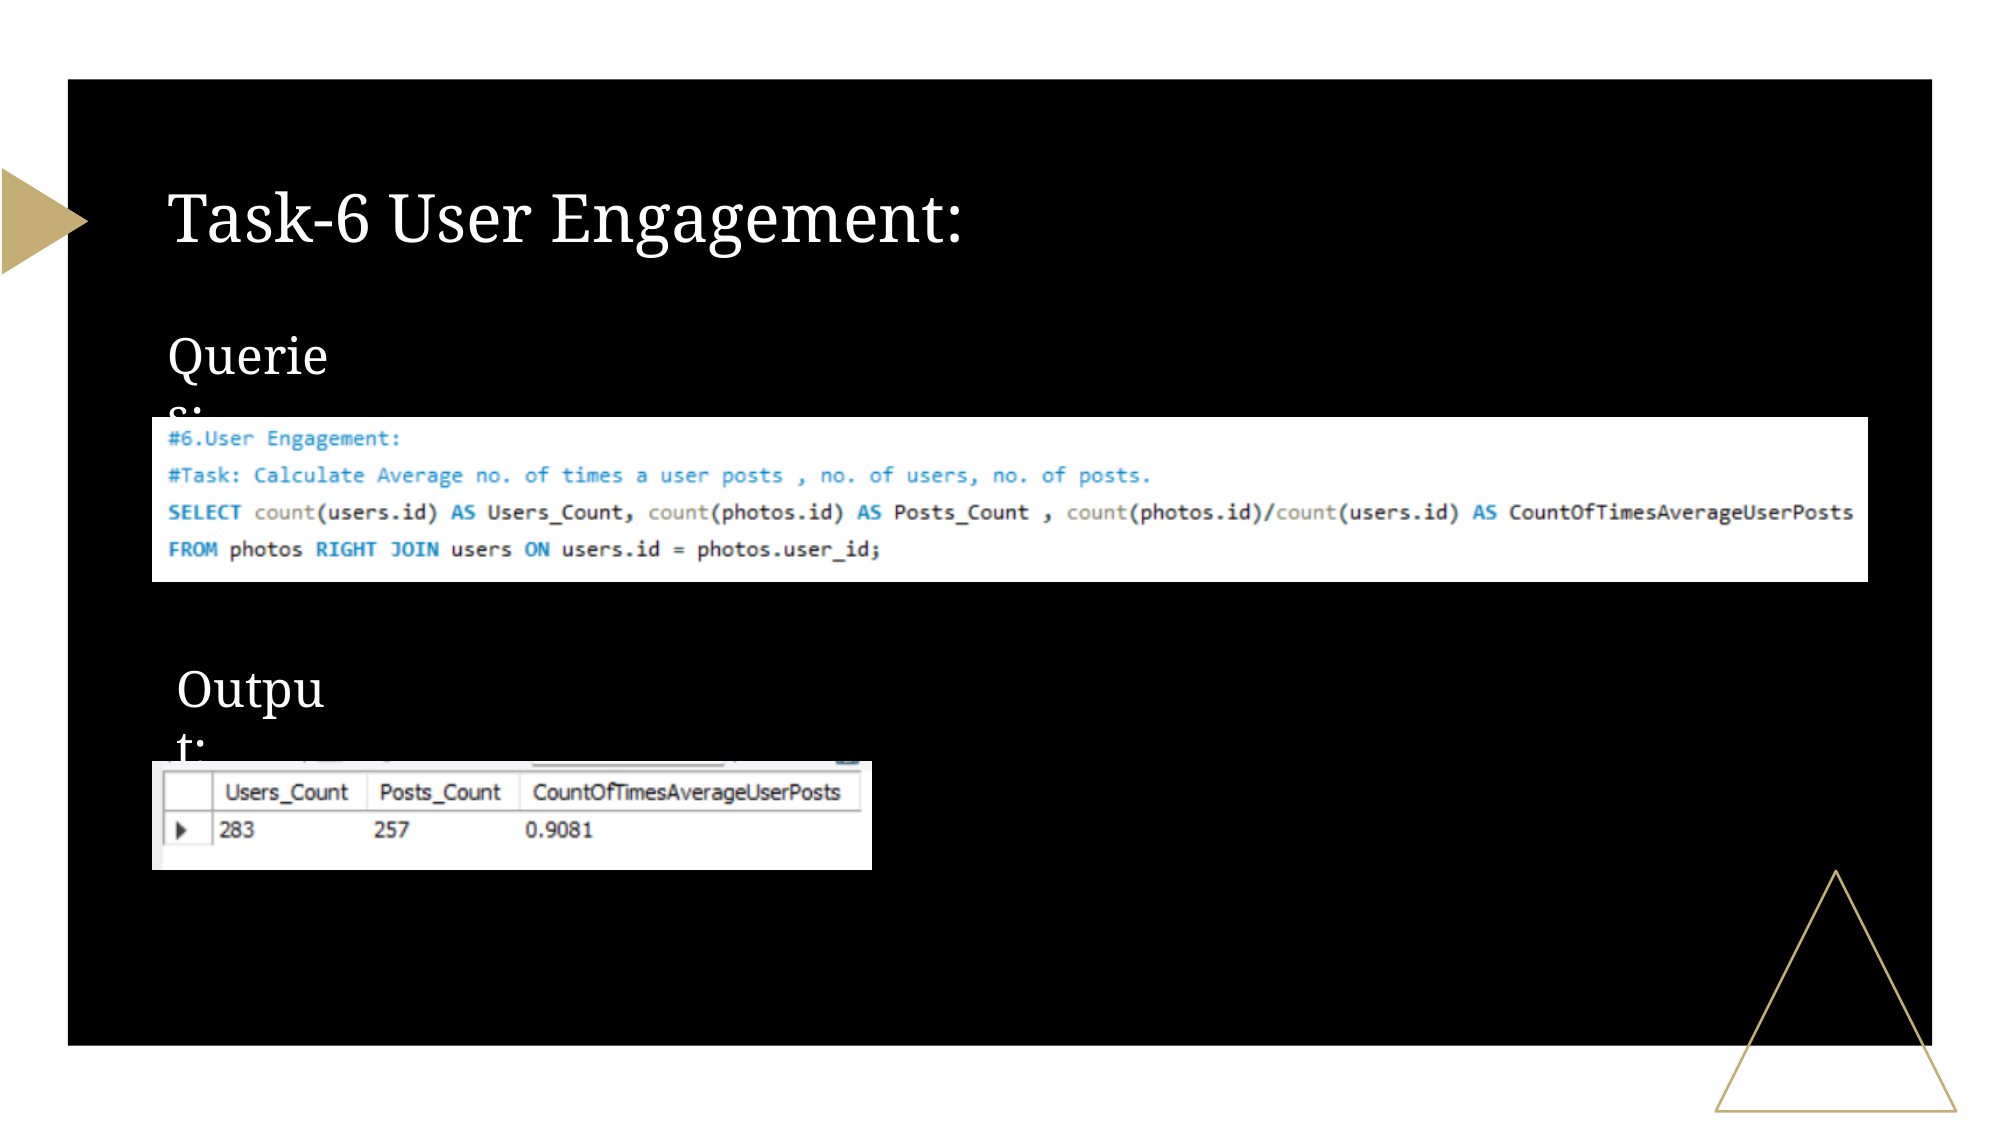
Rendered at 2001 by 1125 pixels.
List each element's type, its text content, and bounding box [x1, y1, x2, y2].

text_box Queries: [152, 317, 347, 415]
text_box Output: [161, 649, 347, 760]
picture [152, 761, 872, 870]
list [152, 417, 1868, 583]
title Task-6 User Engagement: [152, 146, 1868, 296]
